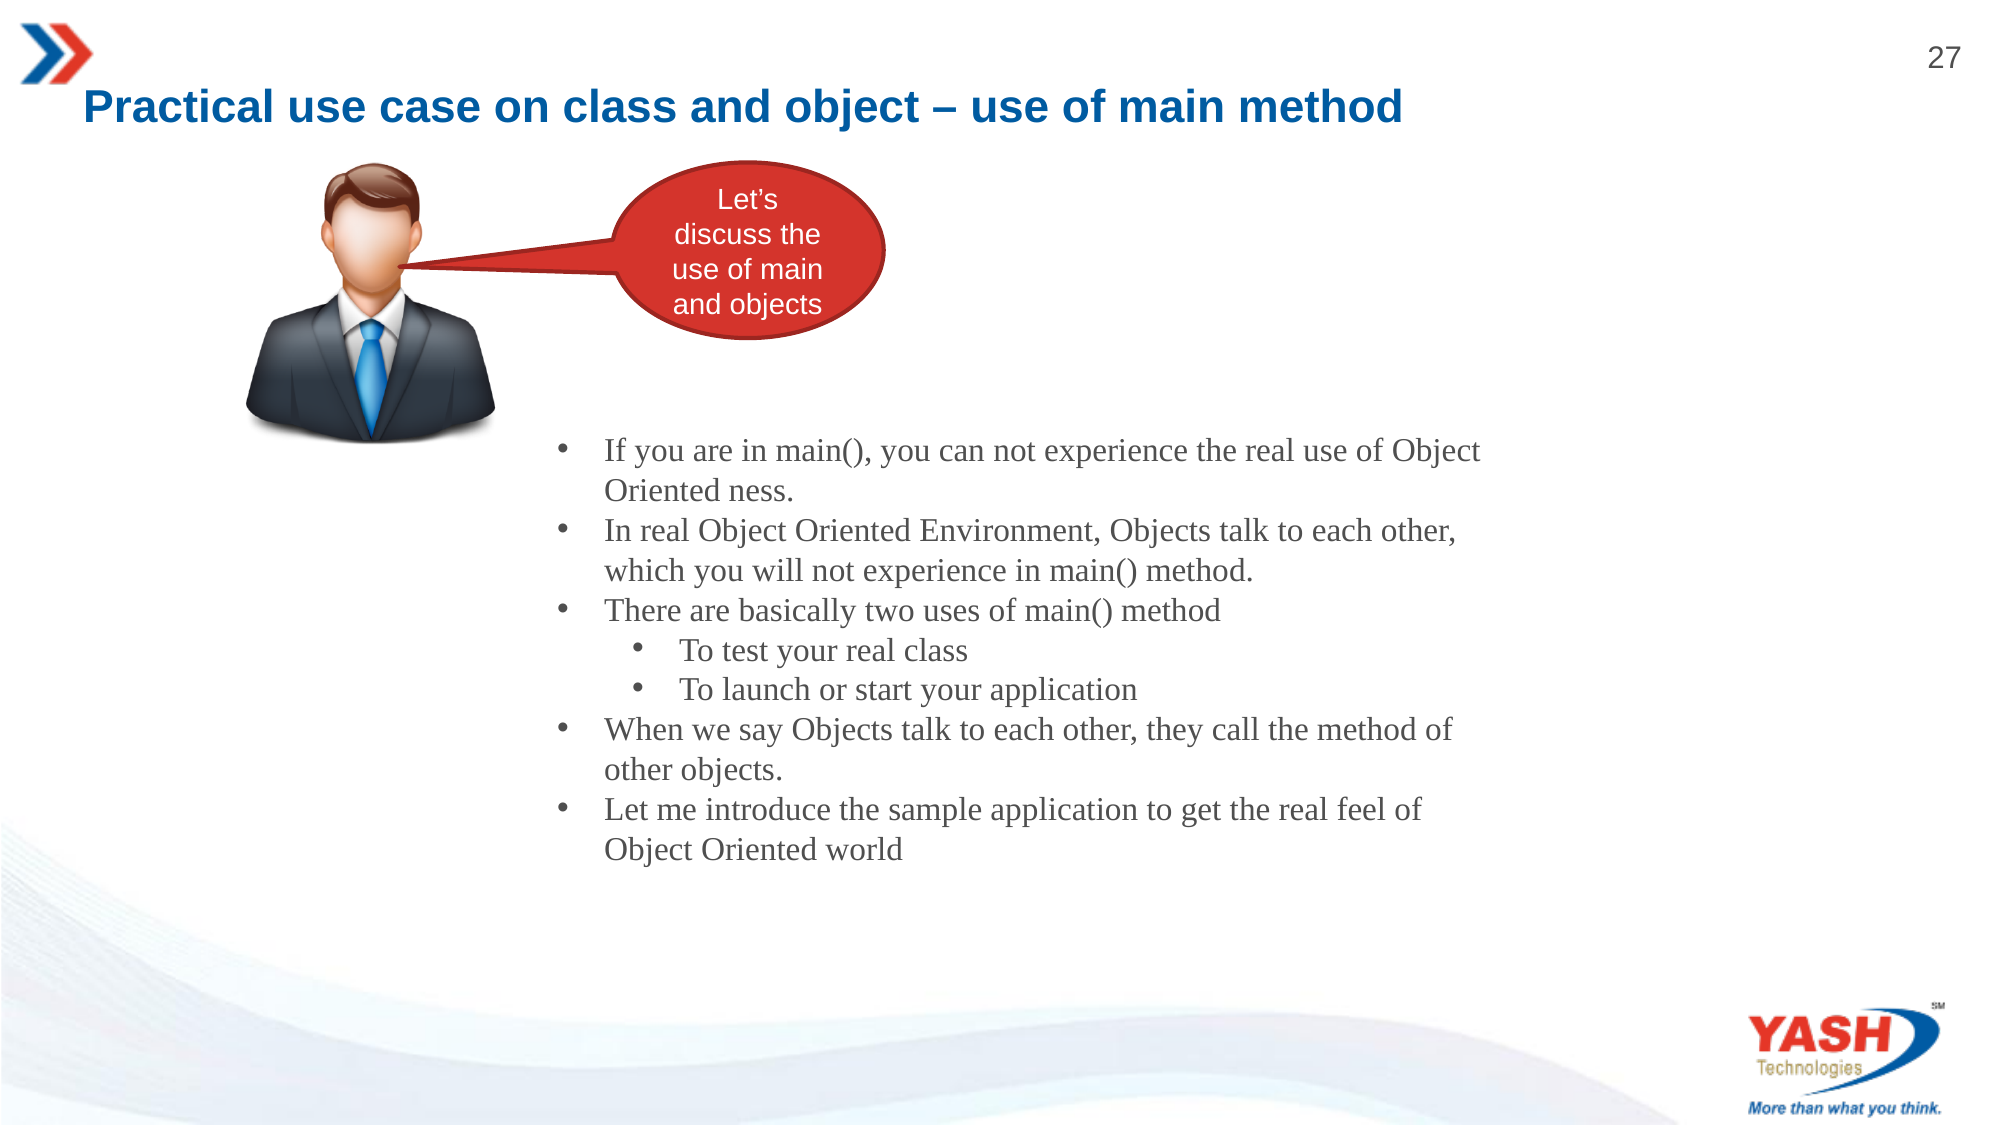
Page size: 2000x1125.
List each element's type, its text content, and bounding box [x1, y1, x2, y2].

text_box Let’s discuss the use of main and objects [516, 160, 886, 341]
picture [17, 22, 94, 85]
picture [1, 93, 2000, 1125]
title Practical use case on class and object – use of main method [68, 52, 1702, 155]
text_box If you are in main(), you can not experience the real use of Object Oriented ness. In real Object Oriented Environment, Objects talk to each other, which you will not experience in main() method. There are basically two uses of main() method To test your real class To launch or start your application When we say Objects talk to each other, they call the method of other objects. Let me introduce the sample application to get the real feel of Object Oriented world [542, 420, 1523, 875]
